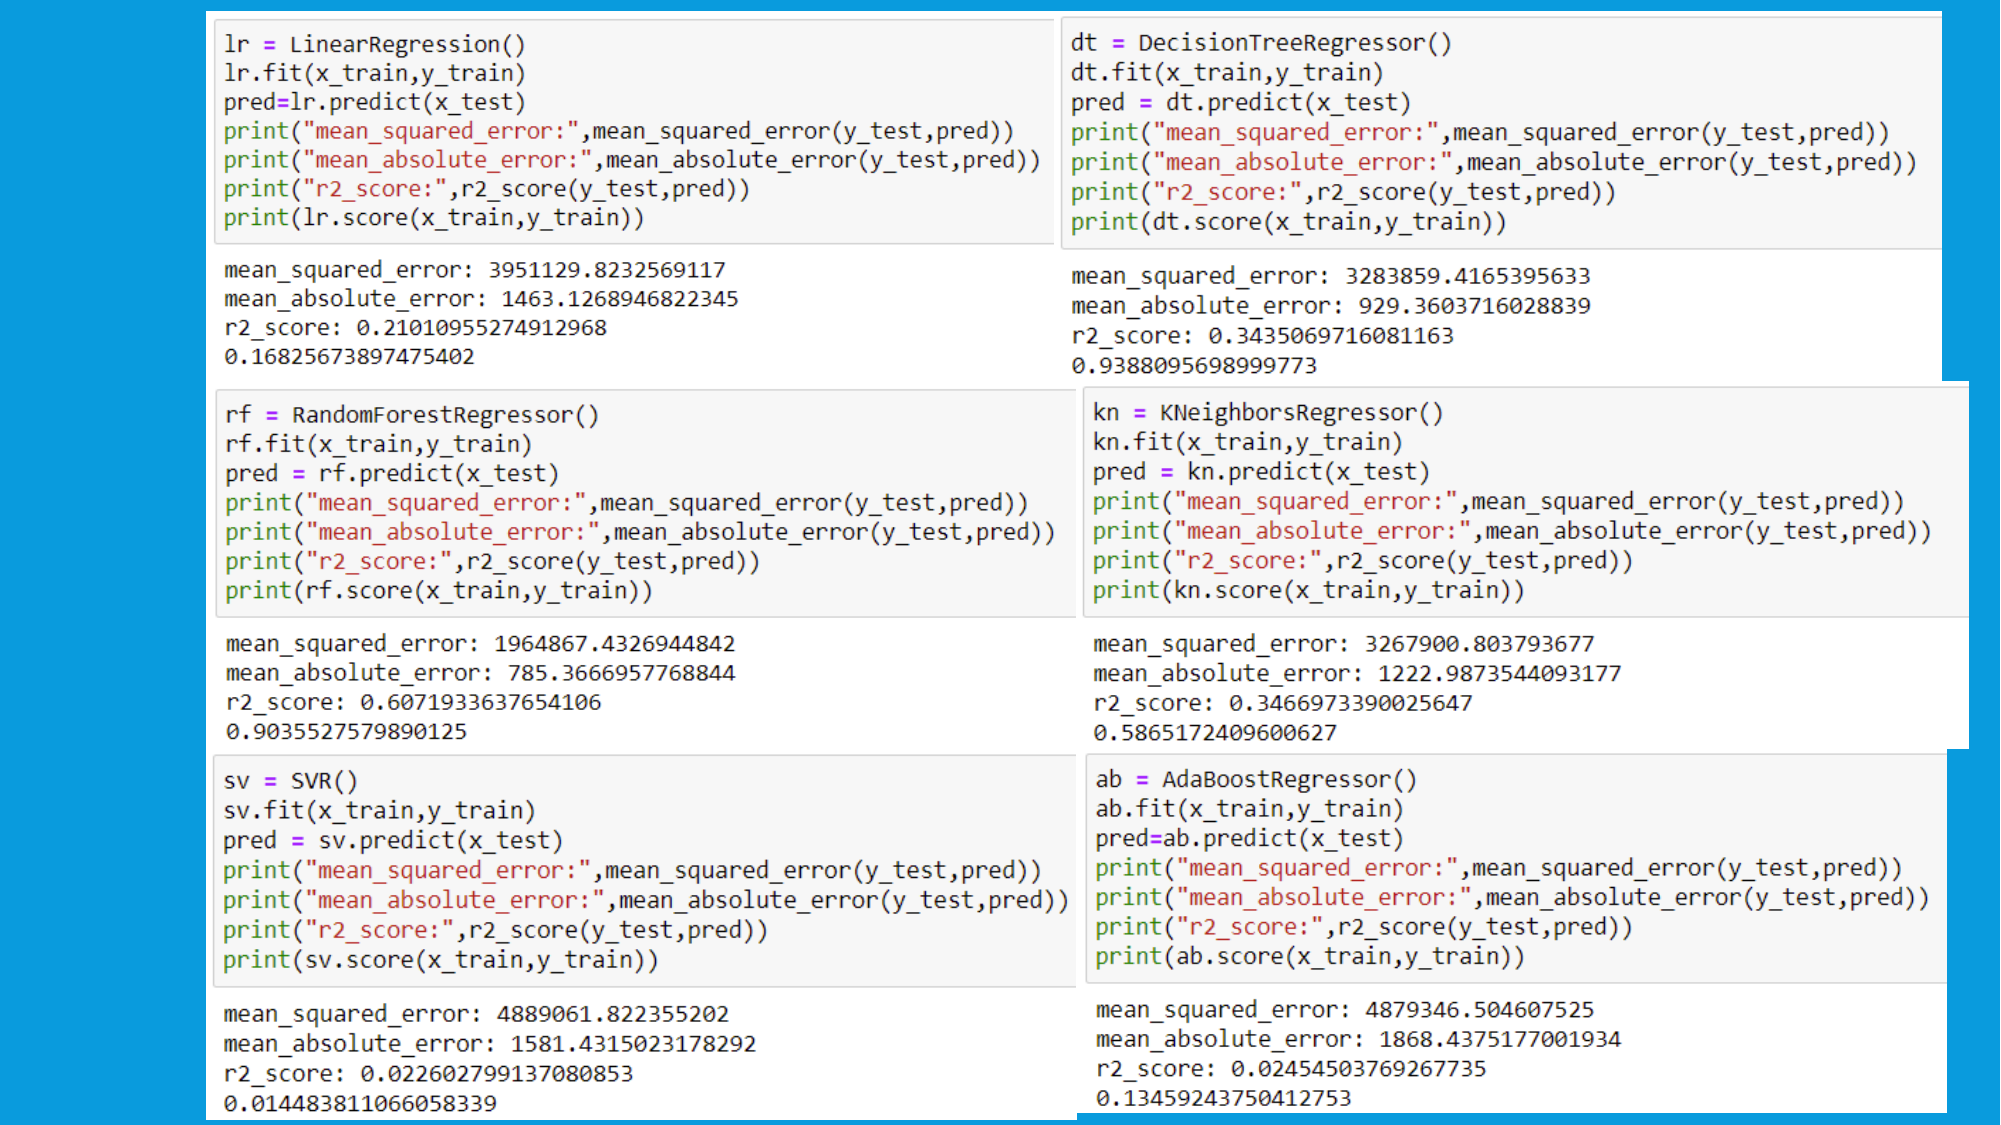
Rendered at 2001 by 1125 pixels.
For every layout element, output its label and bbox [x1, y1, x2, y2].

picture [207, 12, 1968, 1119]
